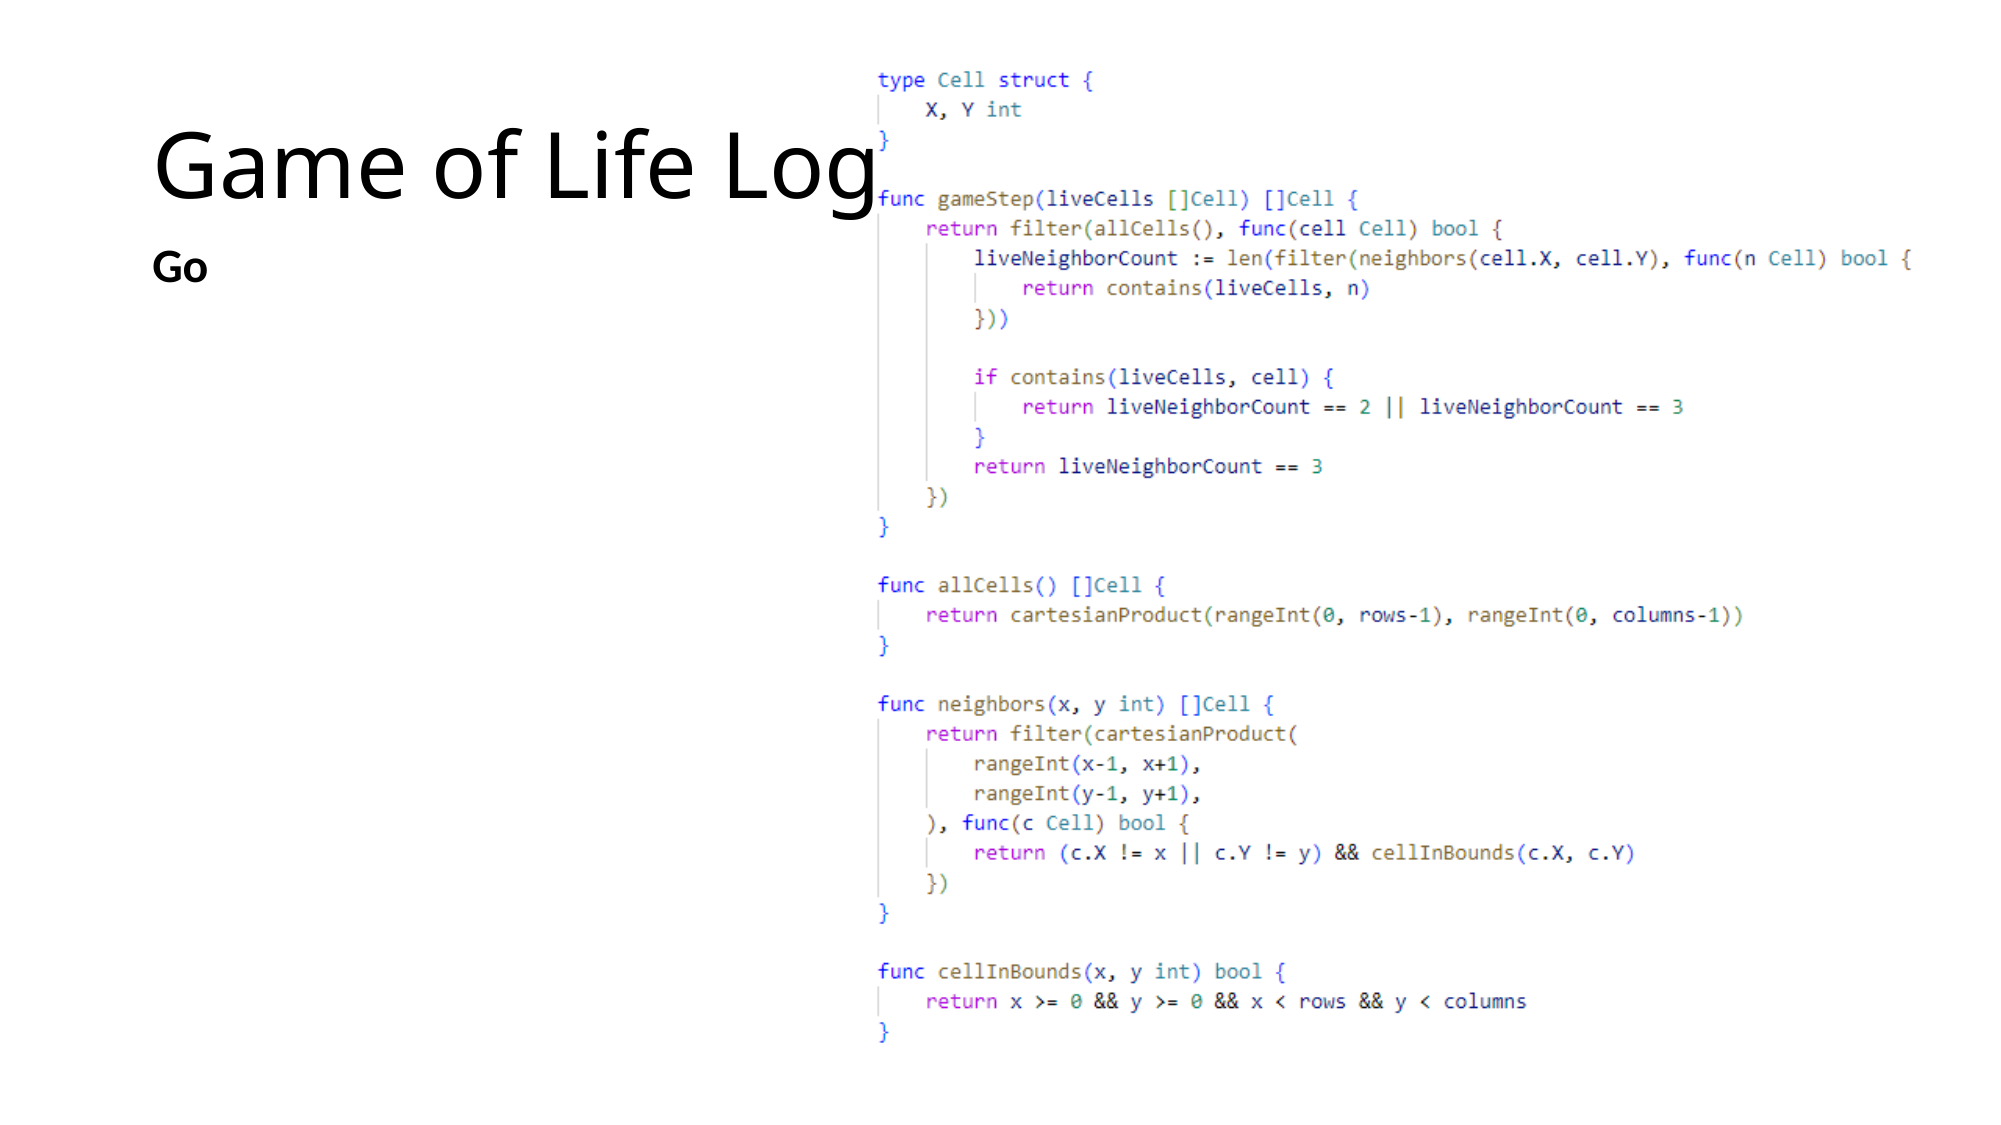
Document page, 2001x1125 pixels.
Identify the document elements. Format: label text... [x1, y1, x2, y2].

list Go [137, 233, 873, 301]
picture [873, 59, 1933, 1057]
title Game of Life Logik [137, 59, 873, 233]
